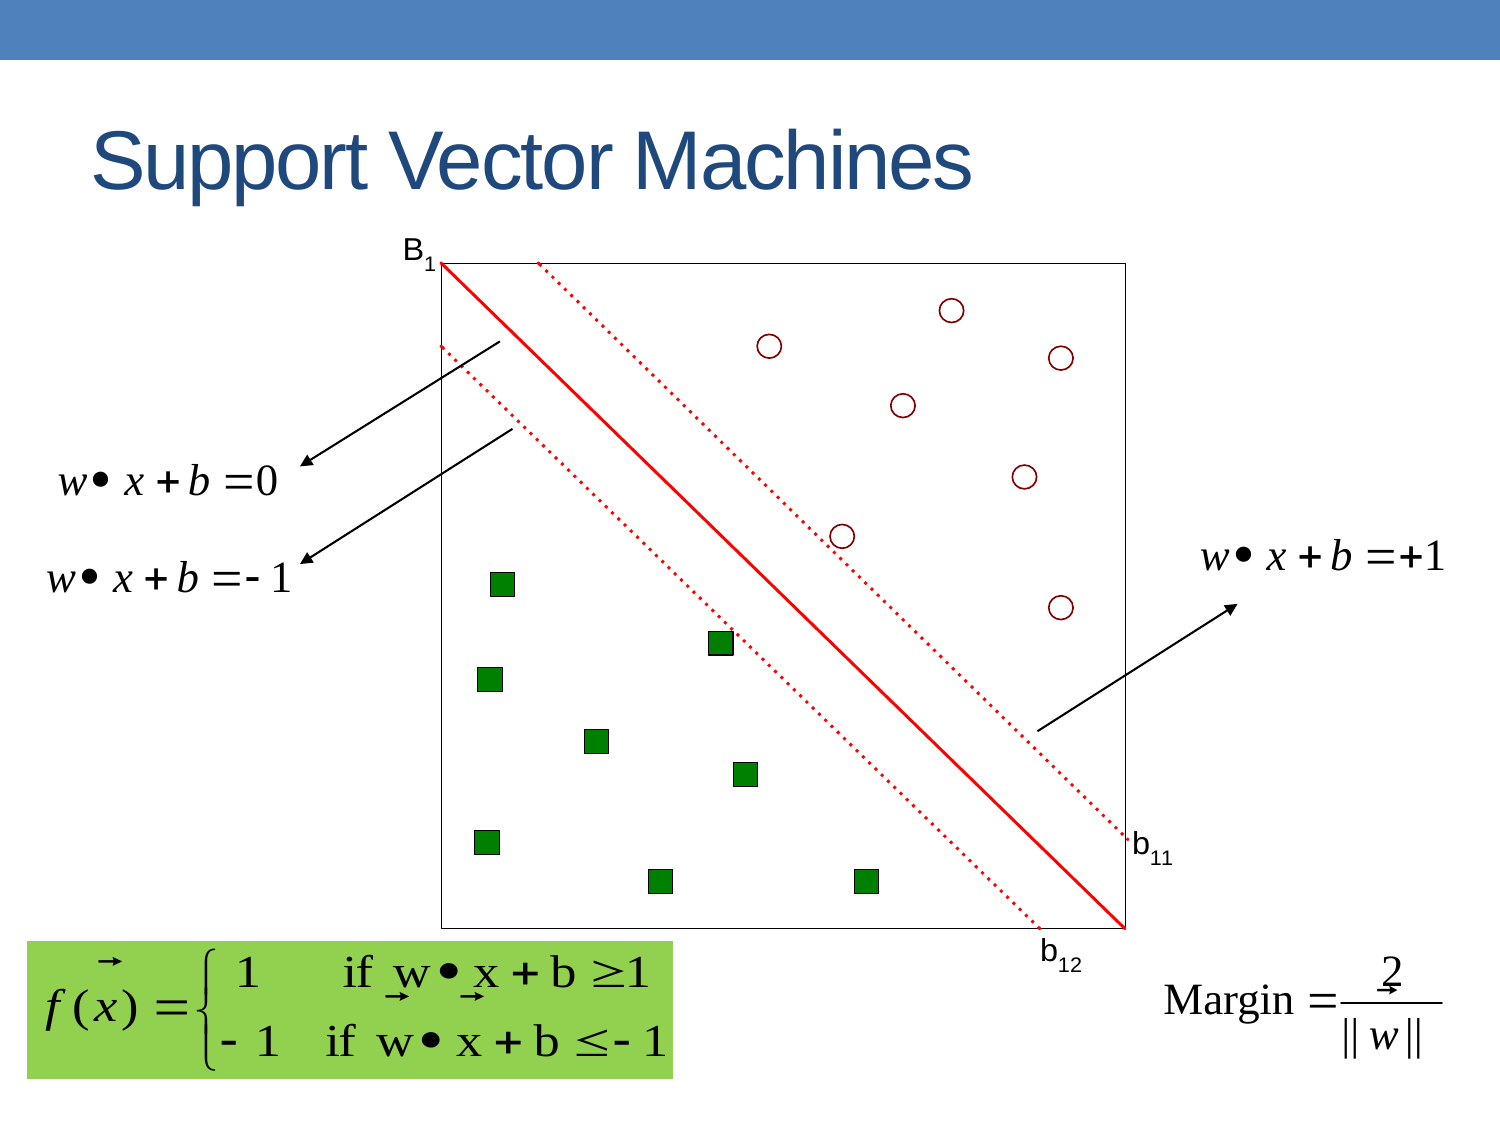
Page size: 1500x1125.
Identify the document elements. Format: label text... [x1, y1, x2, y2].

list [387, 224, 1188, 981]
text_box [305, 510, 384, 564]
title Support Vector Machines [75, 75, 1425, 238]
text_box [1196, 603, 1238, 631]
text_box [1156, 943, 1452, 1068]
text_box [26, 941, 674, 1080]
text_box [300, 413, 384, 467]
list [49, 453, 286, 507]
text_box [1191, 528, 1451, 582]
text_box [38, 551, 297, 605]
